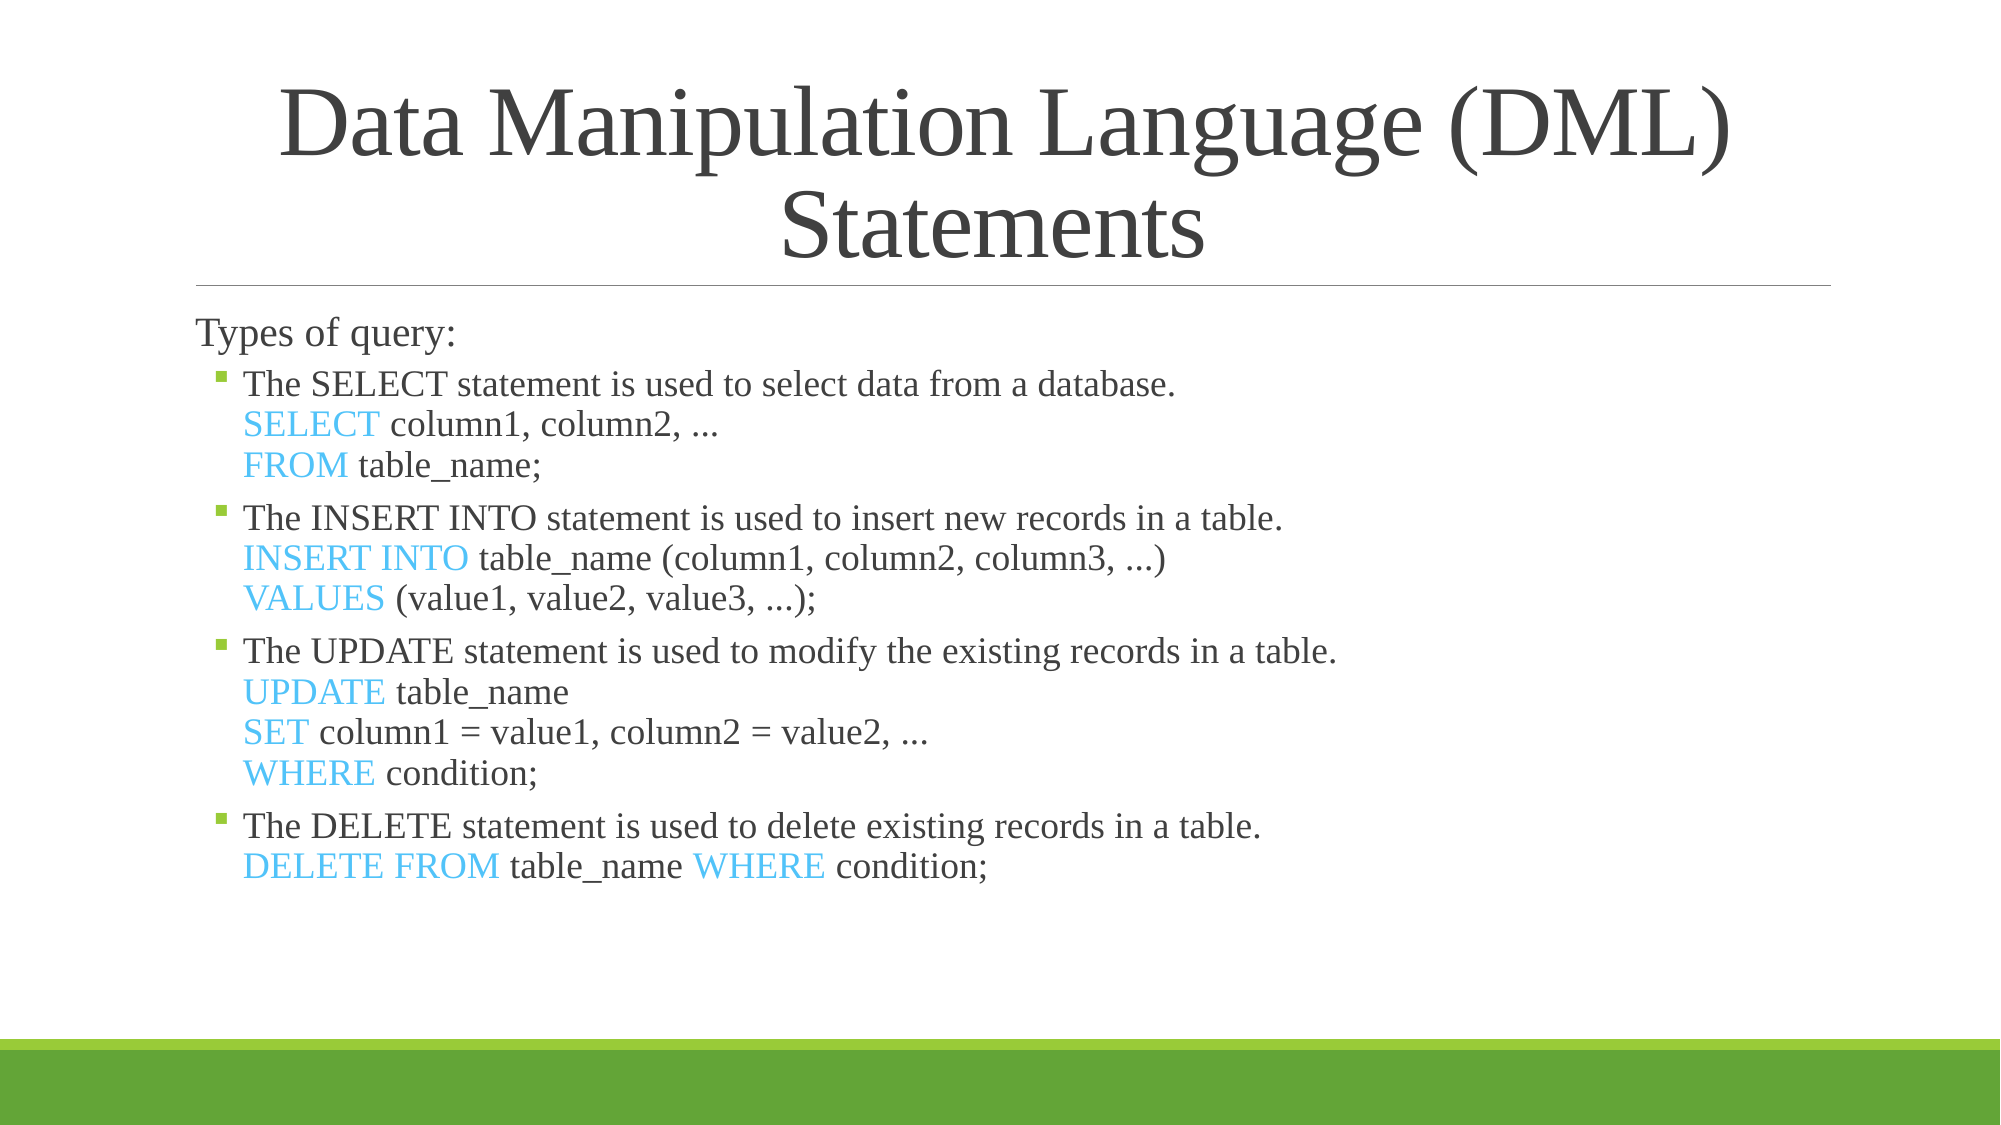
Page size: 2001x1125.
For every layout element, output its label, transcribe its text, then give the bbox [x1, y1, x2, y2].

list Types of query: The SELECT statement is used to select data from a database. SELECT column1, column2, ... FROM table_name; The INSERT INTO statement is used to insert new records in a table. INSERT INTO table_name (column1, column2, column3, ...) VALUES (value1, value2, value3, ...); The UPDATE statement is used to modify the existing records in a table. UPDATE table_name SET column1 = value1, column2 = value2, ... WHERE condition; The DELETE statement is used to delete existing records in a table. DELETE FROM table_name WHERE condition; [180, 302, 1830, 963]
title Data Manipulation Language (DML) Statements [180, 47, 1830, 285]
